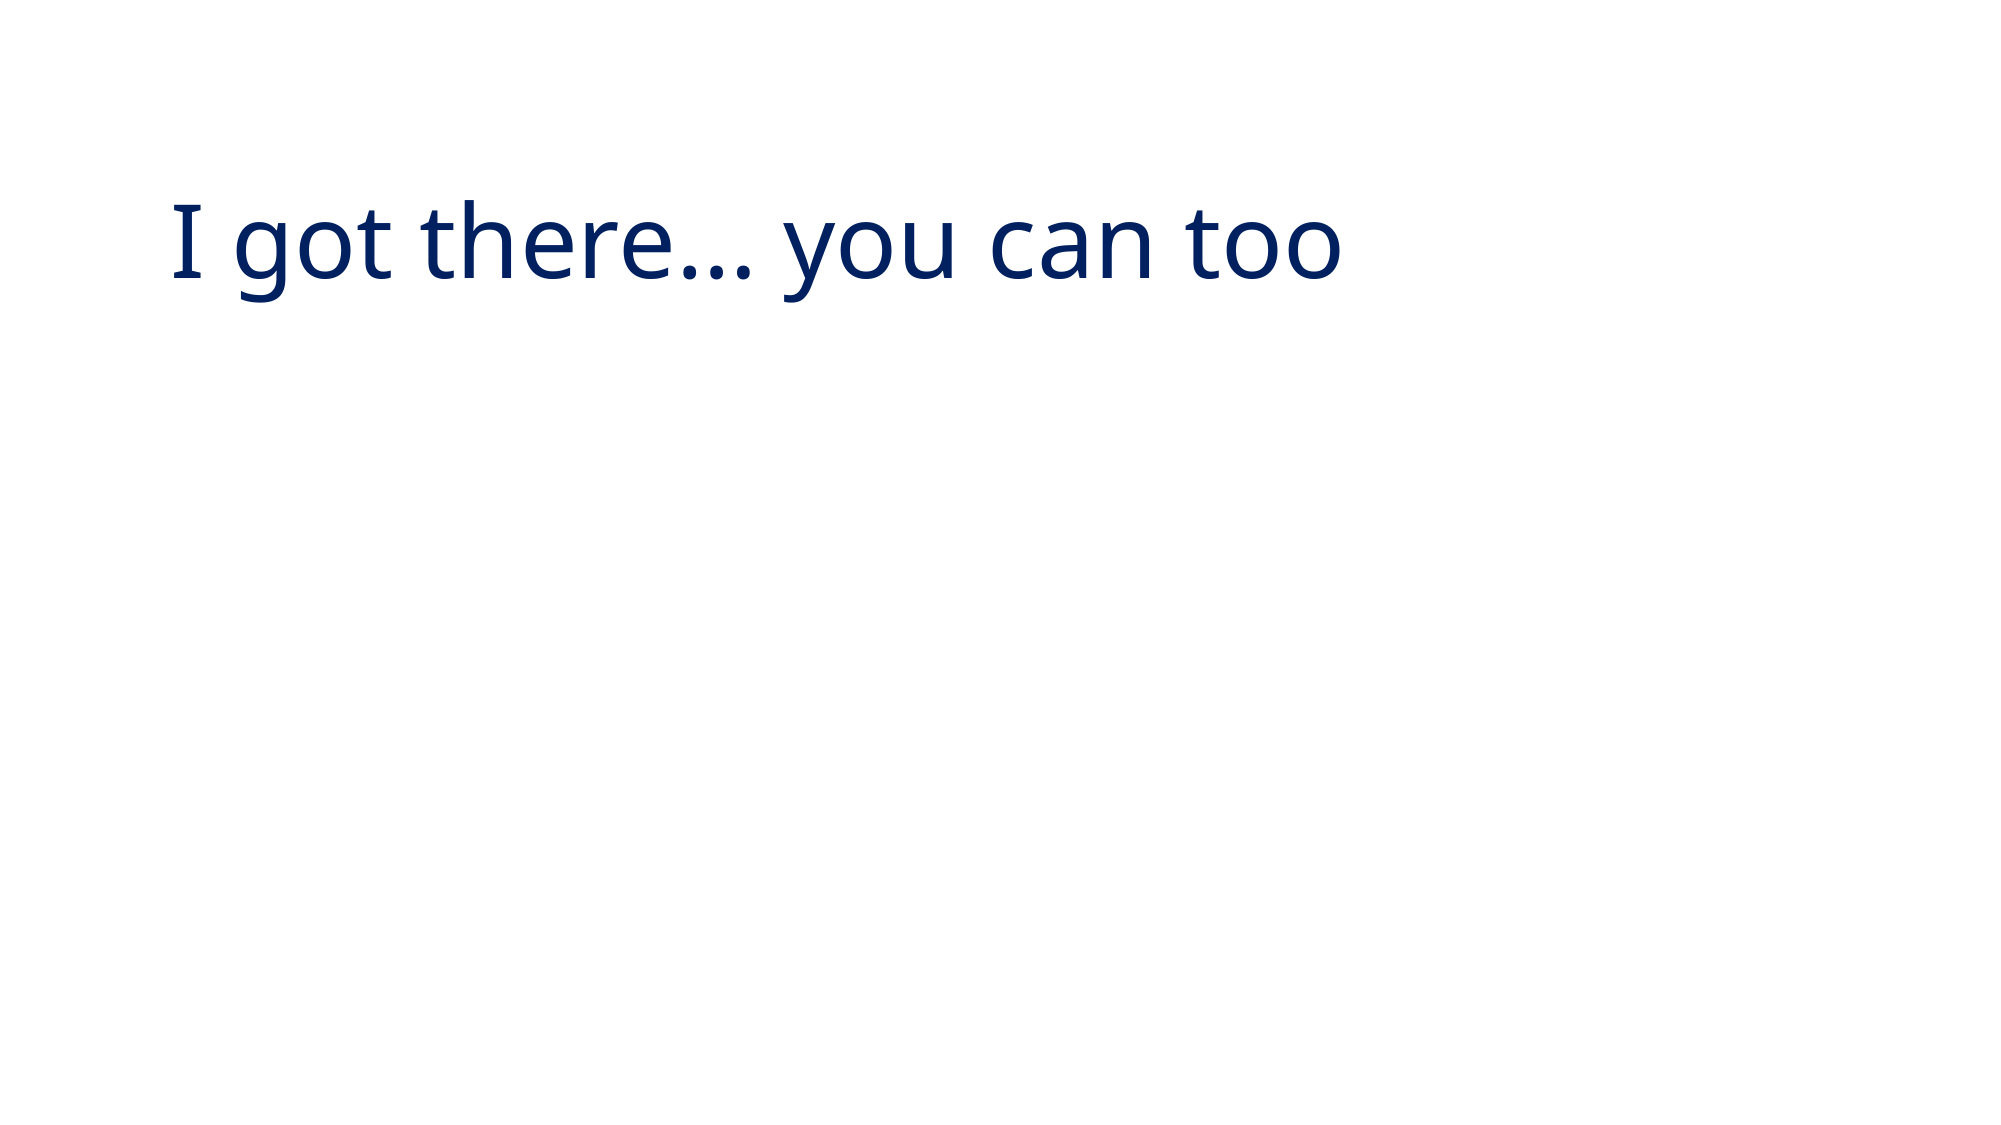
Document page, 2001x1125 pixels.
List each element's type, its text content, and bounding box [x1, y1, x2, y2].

text_box I got there… you can too [155, 111, 1472, 309]
